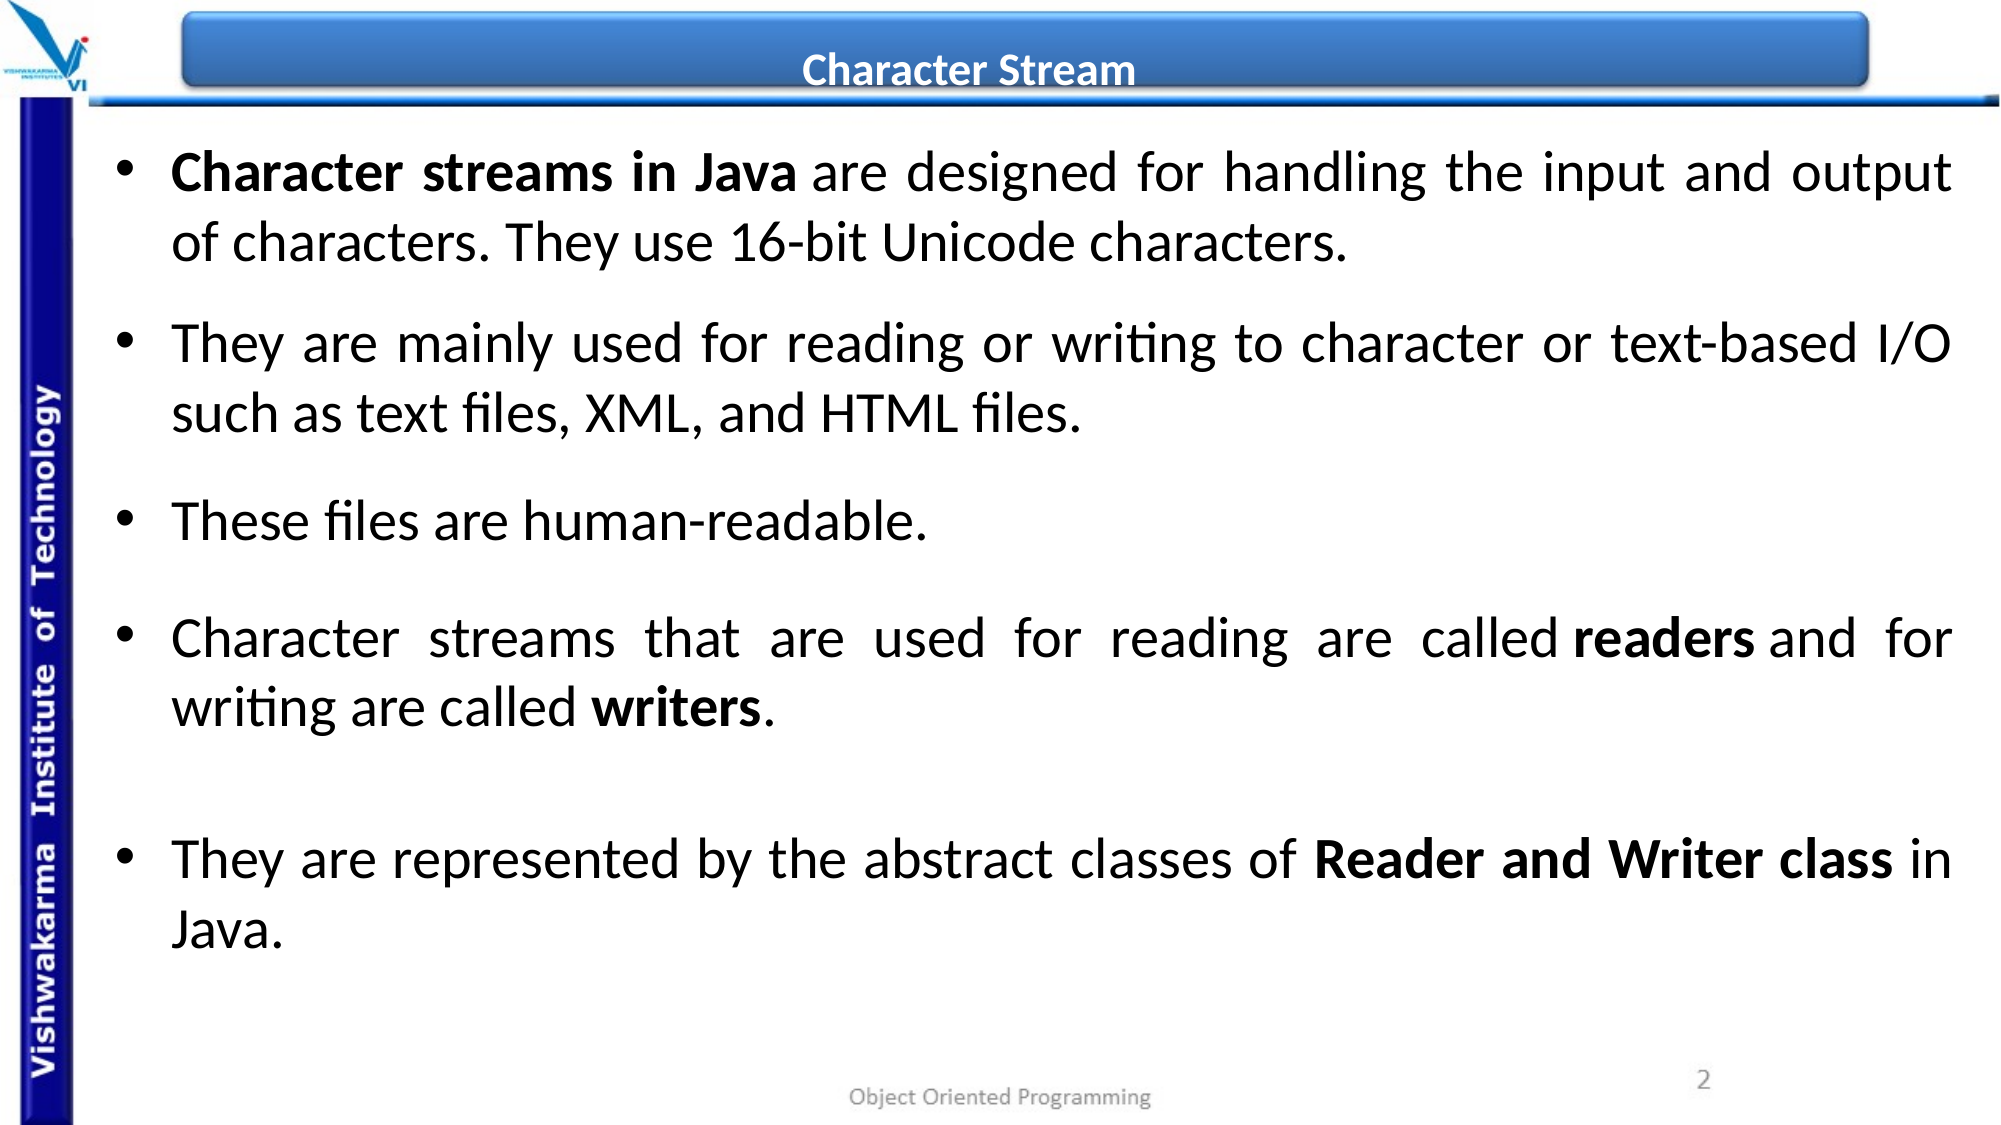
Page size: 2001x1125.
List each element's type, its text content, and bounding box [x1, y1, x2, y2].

list Character streams in Java are designed for handling the input and output of characters. They use 16-bit Unicode characters. They are mainly used for reading or writing to character or text-based I/O such as text files, XML, and HTML files. These files are human-readable. Character streams that are used for reading are called readers and for writing are called writers. They are represented by the abstract classes of Reader and Writer class in Java. [99, 125, 1969, 1047]
title Character Stream [159, 30, 1780, 125]
picture [0, 0, 2001, 1125]
